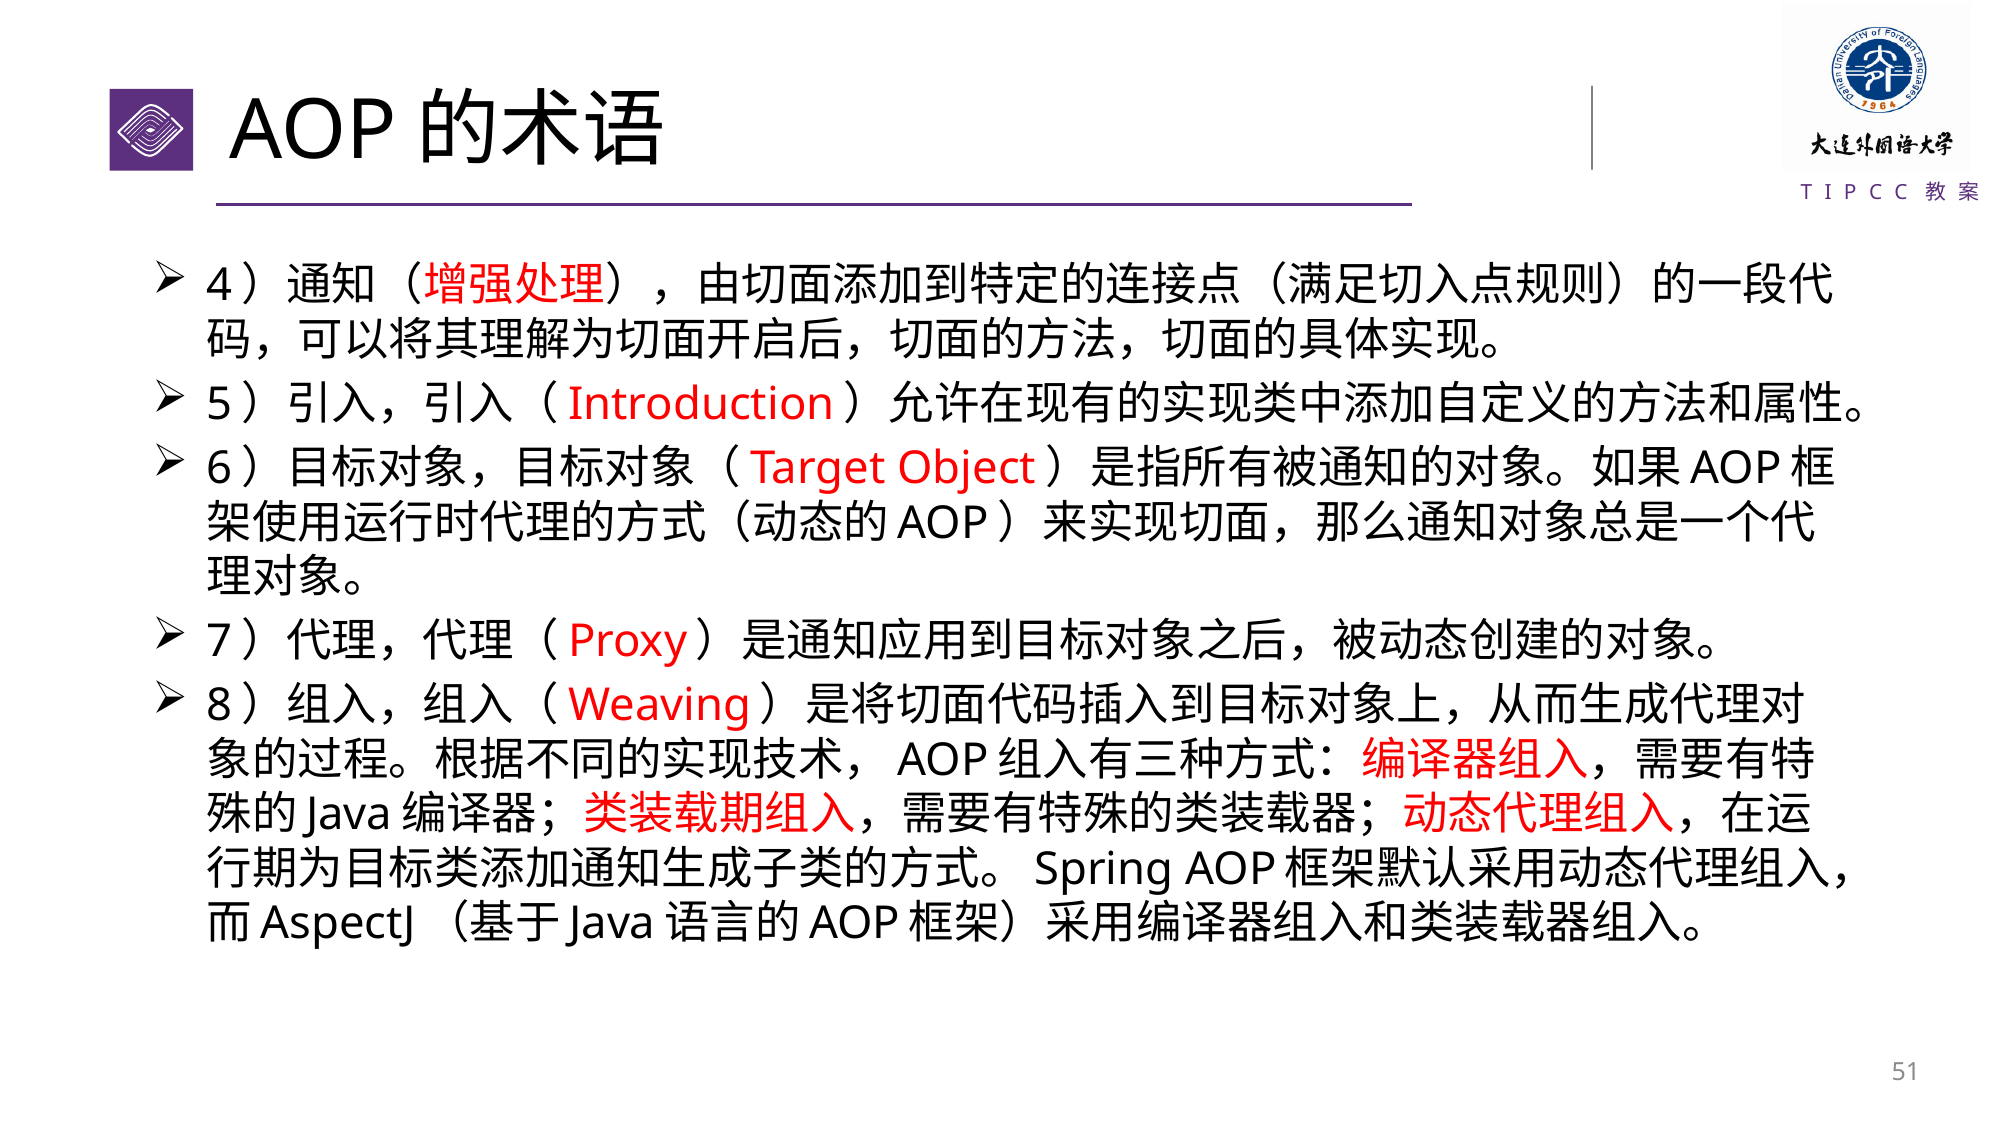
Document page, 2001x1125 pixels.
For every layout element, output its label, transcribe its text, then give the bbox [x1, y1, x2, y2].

list 4）通知（增强处理），由切面添加到特定的连接点（满足切入点规则）的一段代码，可以将其理解为切面开启后，切面的方法，切面的具体实现。 5）引入，引入（Introduction）允许在现有的实现类中添加自定义的方法和属性。 6）目标对象，目标对象（Target Object）是指所有被通知的对象。如果AOP框架使用运行时代理的方式（动态的AOP）来实现切面，那么通知对象总是一个代理对象。 7）代理，代理（Proxy）是通知应用到目标对象之后，被动态创建的对象。 8）组入，组入（Weaving）是将切面代码插入到目标对象上，从而生成代理对象的过程。根据不同的实现技术，AOP组入有三种方式：编译器组入，需要有特殊的Java编译器；类装载期组入，需要有特殊的类装载器；动态代理组入，在运行期为目标类添加通知生成子类的方式。Spring AOP框架默认采用动态代理组入，而AspectJ（基于Java语言的AOP框架）采用编译器组入和类装载器组入。 [137, 247, 1863, 1001]
slide_number 50 [1485, 1042, 1936, 1103]
title AOP的术语 [214, 59, 1564, 205]
picture [1782, 2, 1971, 172]
